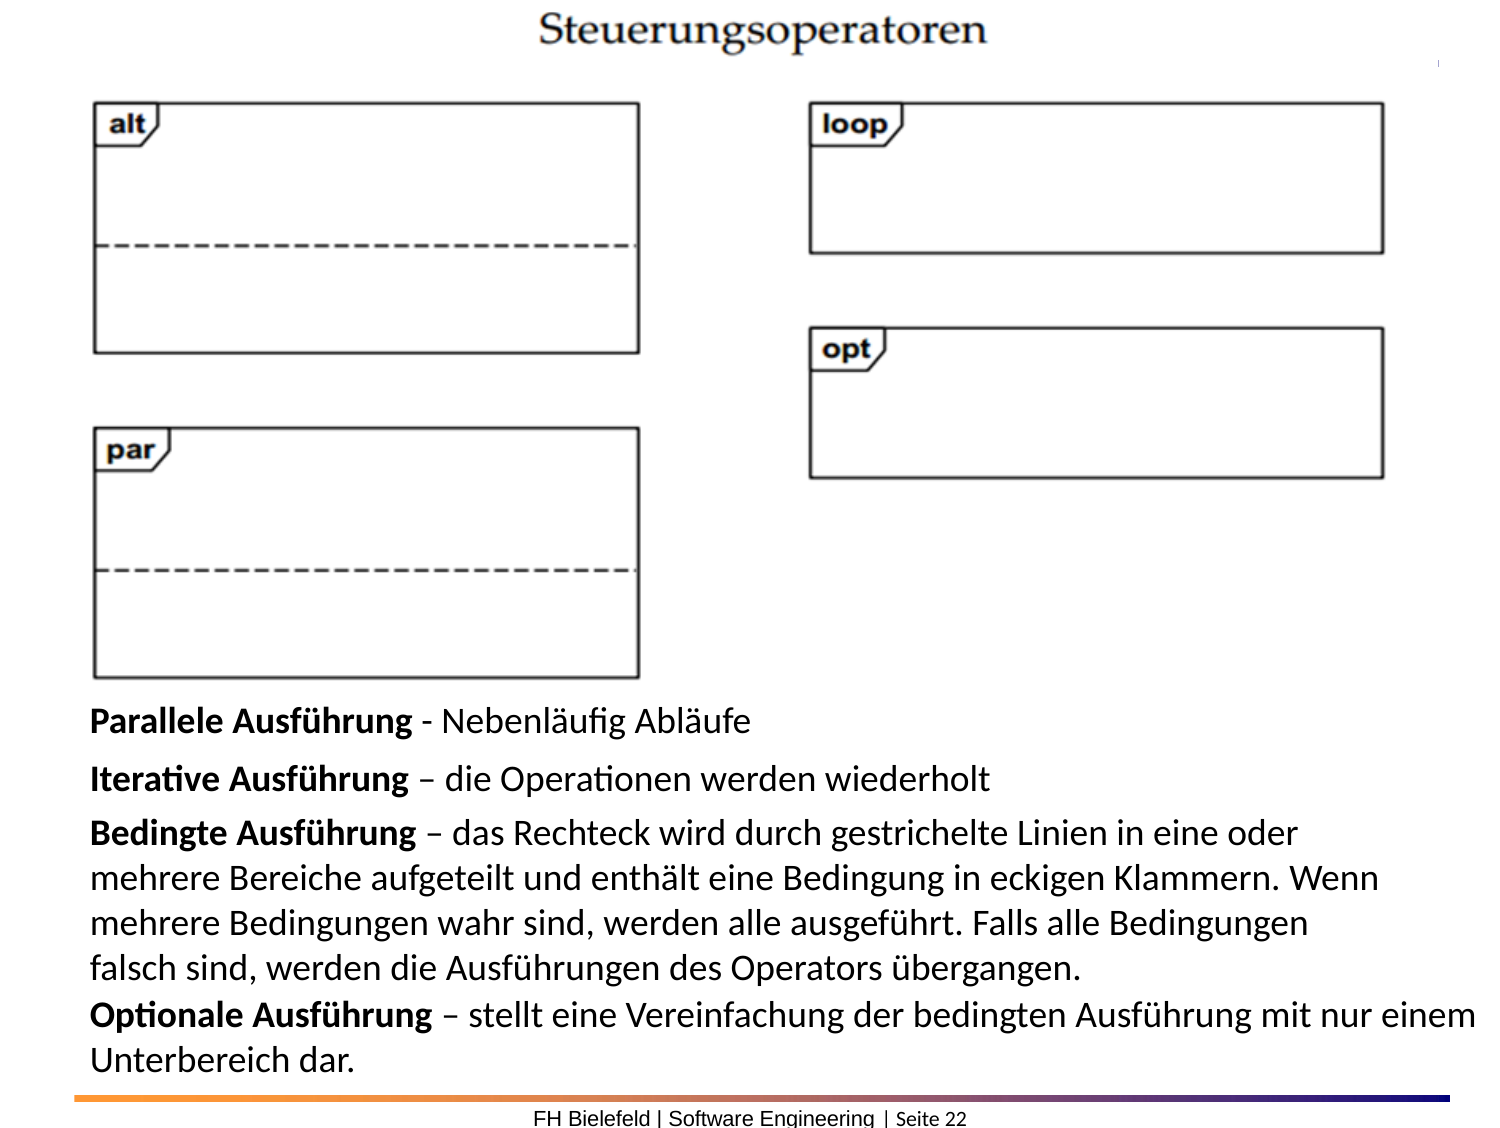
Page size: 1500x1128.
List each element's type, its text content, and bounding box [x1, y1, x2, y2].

text_box Parallele Ausführung - Nebenläufig Abläufe [75, 719, 1388, 746]
text_box Optionale Ausführung – stellt eine Vereinfachung der bedingten Ausführung mit nur einem Unterbereich dar. [75, 982, 1500, 1088]
text_box Iterative Ausführung – die Operationen werden wiederholt [75, 746, 1388, 800]
picture [74, 1095, 1450, 1102]
picture [42, 0, 1439, 711]
text_box Bedingte Ausführung – das Rechteck wird durch gestrichelte Linien in eine oder mehrere Bereiche aufgeteilt und enthält eine Bedingung in eckigen Klammern. Wenn mehrere Bedingungen wahr sind, werden alle ausgeführt. Falls alle Bedingungen falsch sind, werden die Ausführungen des Operators übergangen. [74, 800, 1413, 996]
